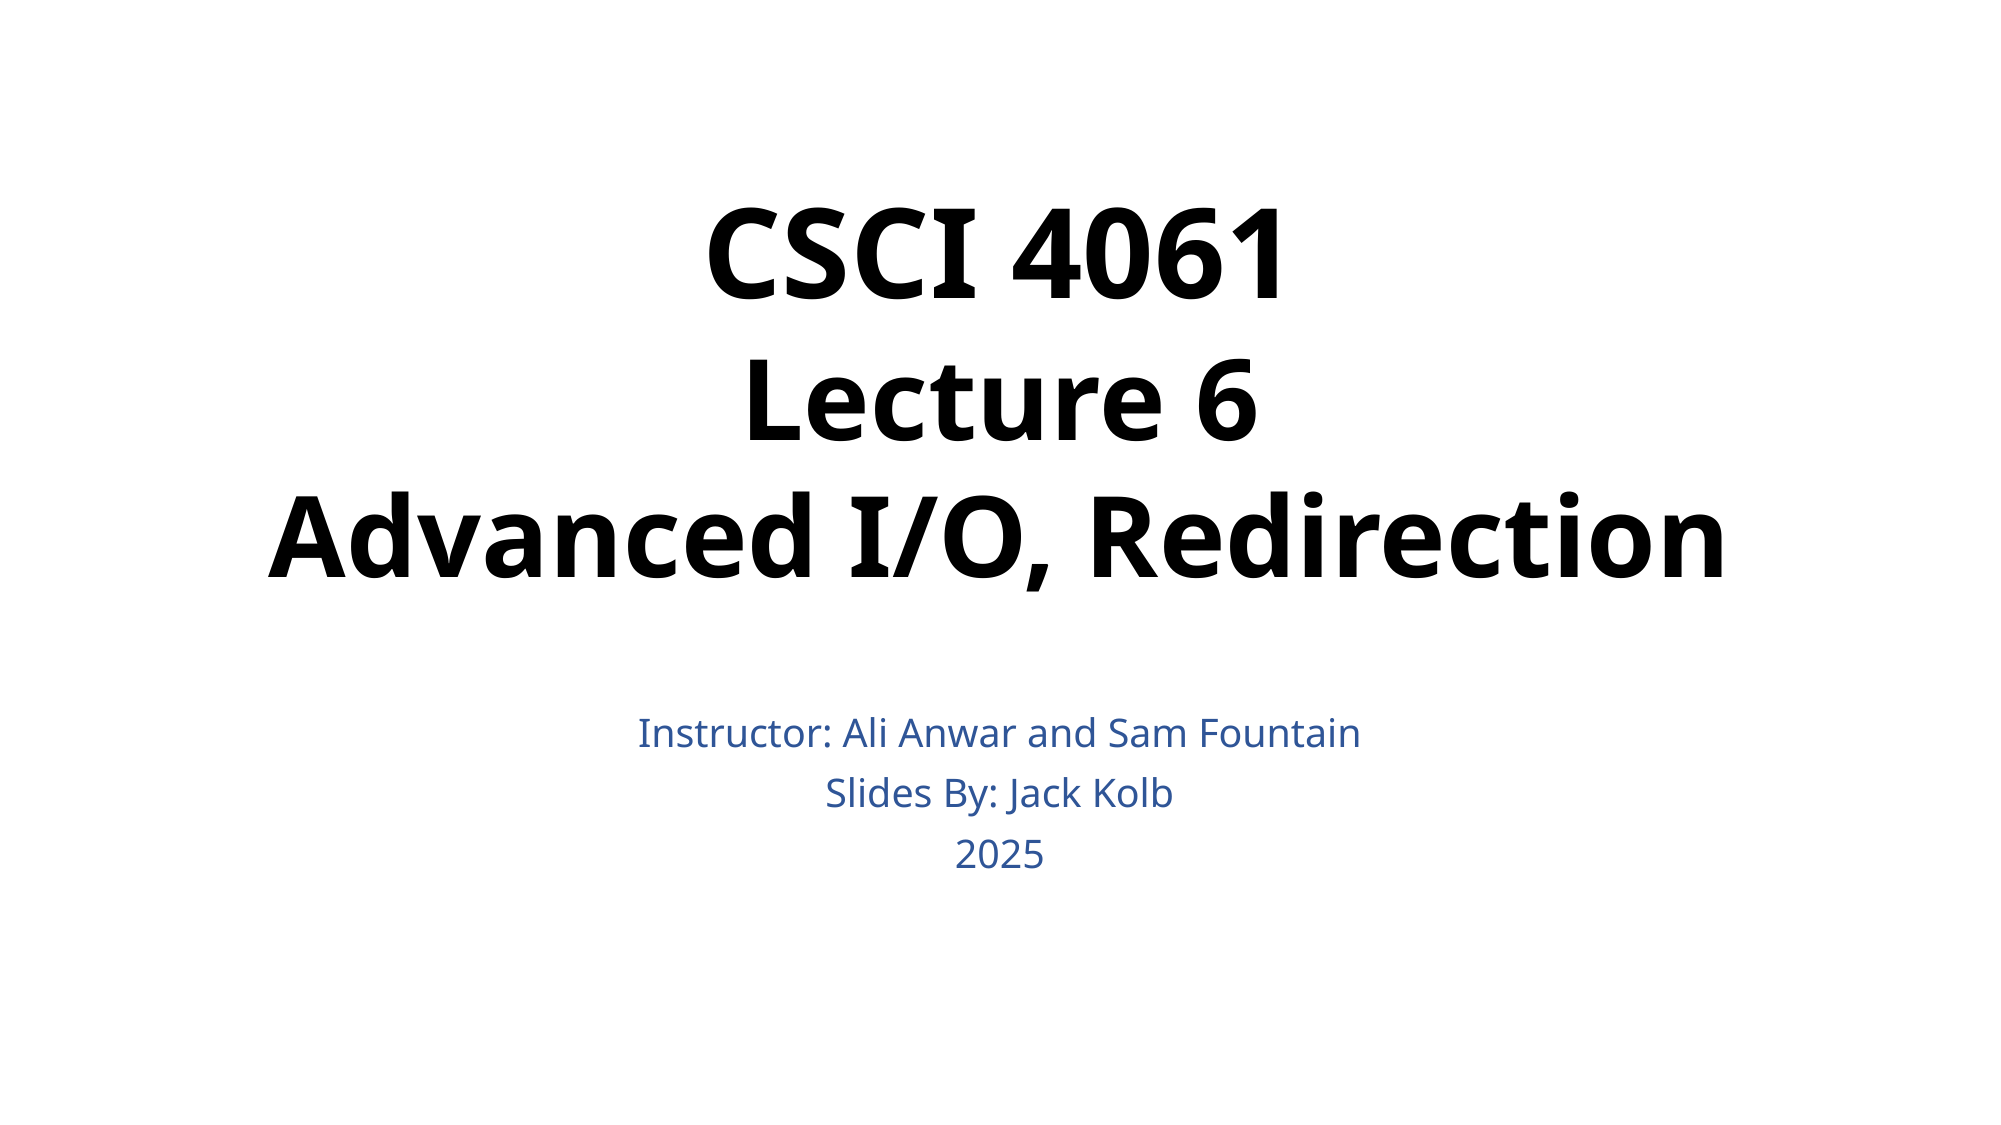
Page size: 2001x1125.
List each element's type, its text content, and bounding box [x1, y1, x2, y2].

title CSCI 4061 Lecture 6 Advanced I/O, Redirection [43, 145, 1957, 613]
subtitle Instructor: Ali Anwar and Sam Fountain Slides By: Jack Kolb 2025 [249, 701, 1750, 888]
